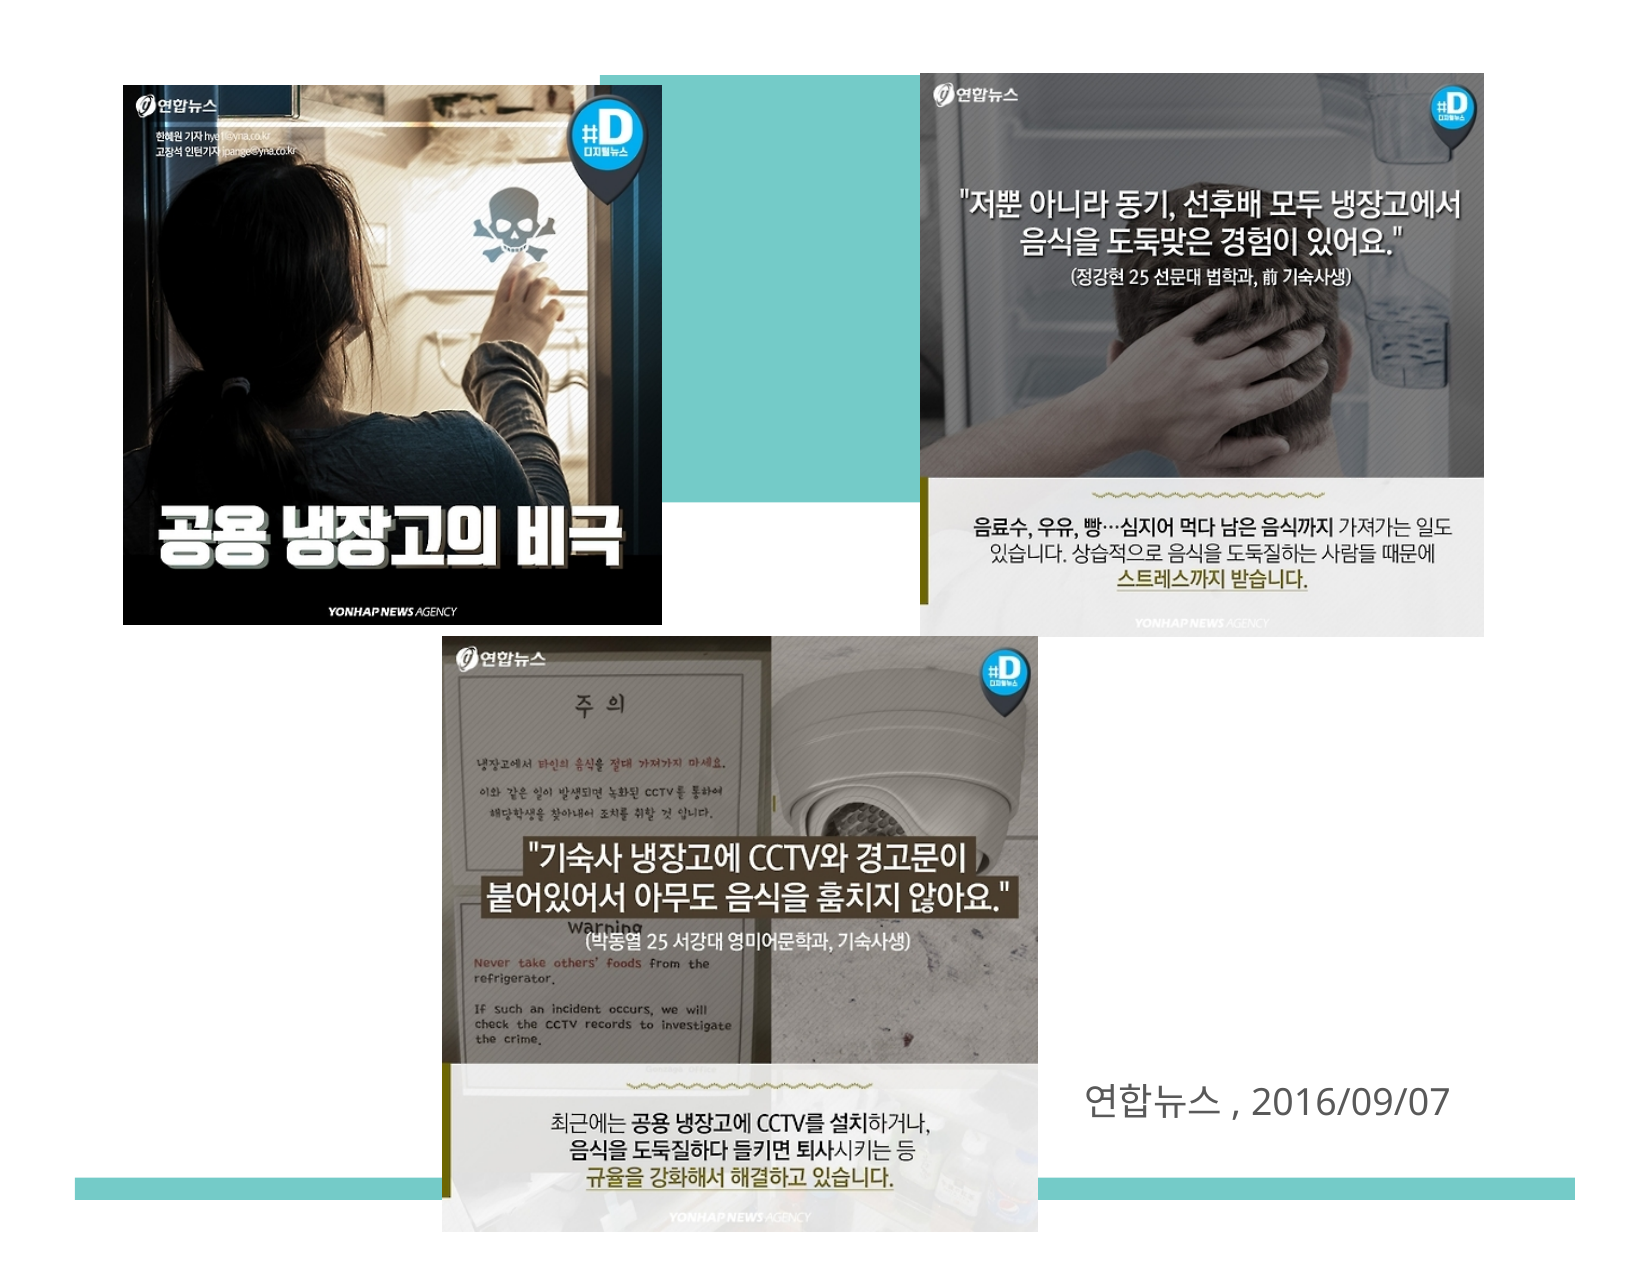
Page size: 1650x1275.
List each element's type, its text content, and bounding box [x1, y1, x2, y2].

picture [442, 73, 1484, 1232]
picture [122, 85, 662, 625]
list 연합뉴스, 2016/09/07 [1084, 1071, 1576, 1141]
